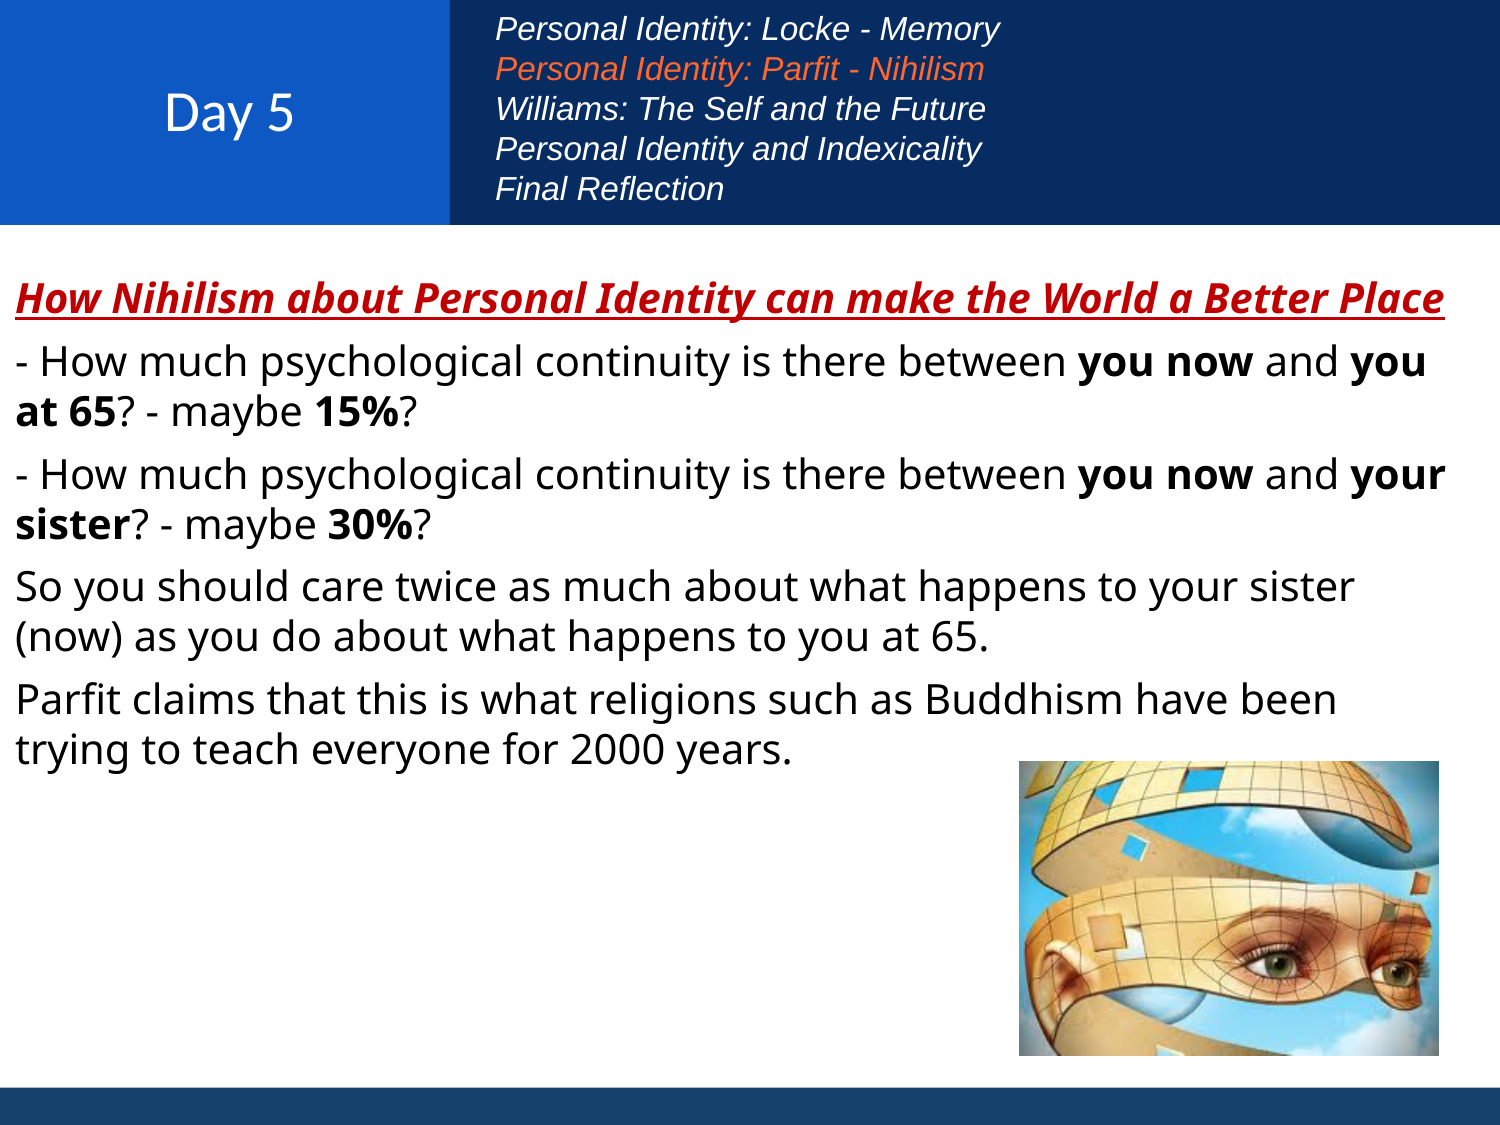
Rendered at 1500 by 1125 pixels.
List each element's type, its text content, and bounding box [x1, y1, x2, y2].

text_box [58, 269, 1418, 420]
text_box How Nihilism about Personal Identity can make the World a Better Place - How much psychological continuity is there between you now and you at 65? - maybe 15%? - How much psychological continuity is there between you now and your sister? - maybe 30%? So you should care twice as much about what happens to your sister (now) as you do about what happens to you at 65. Parfit claims that this is what religions such as Buddhism have been trying to teach everyone for 2000 years. [0, 264, 1465, 1125]
text_box Personal Identity: Locke - Memory Personal Identity: Parfit - Nihilism Williams: The Self and the Future Personal Identity and Indexicality Final Reflection [480, 0, 1196, 255]
title Day 5 [29, 0, 432, 232]
picture [1019, 761, 1439, 1056]
